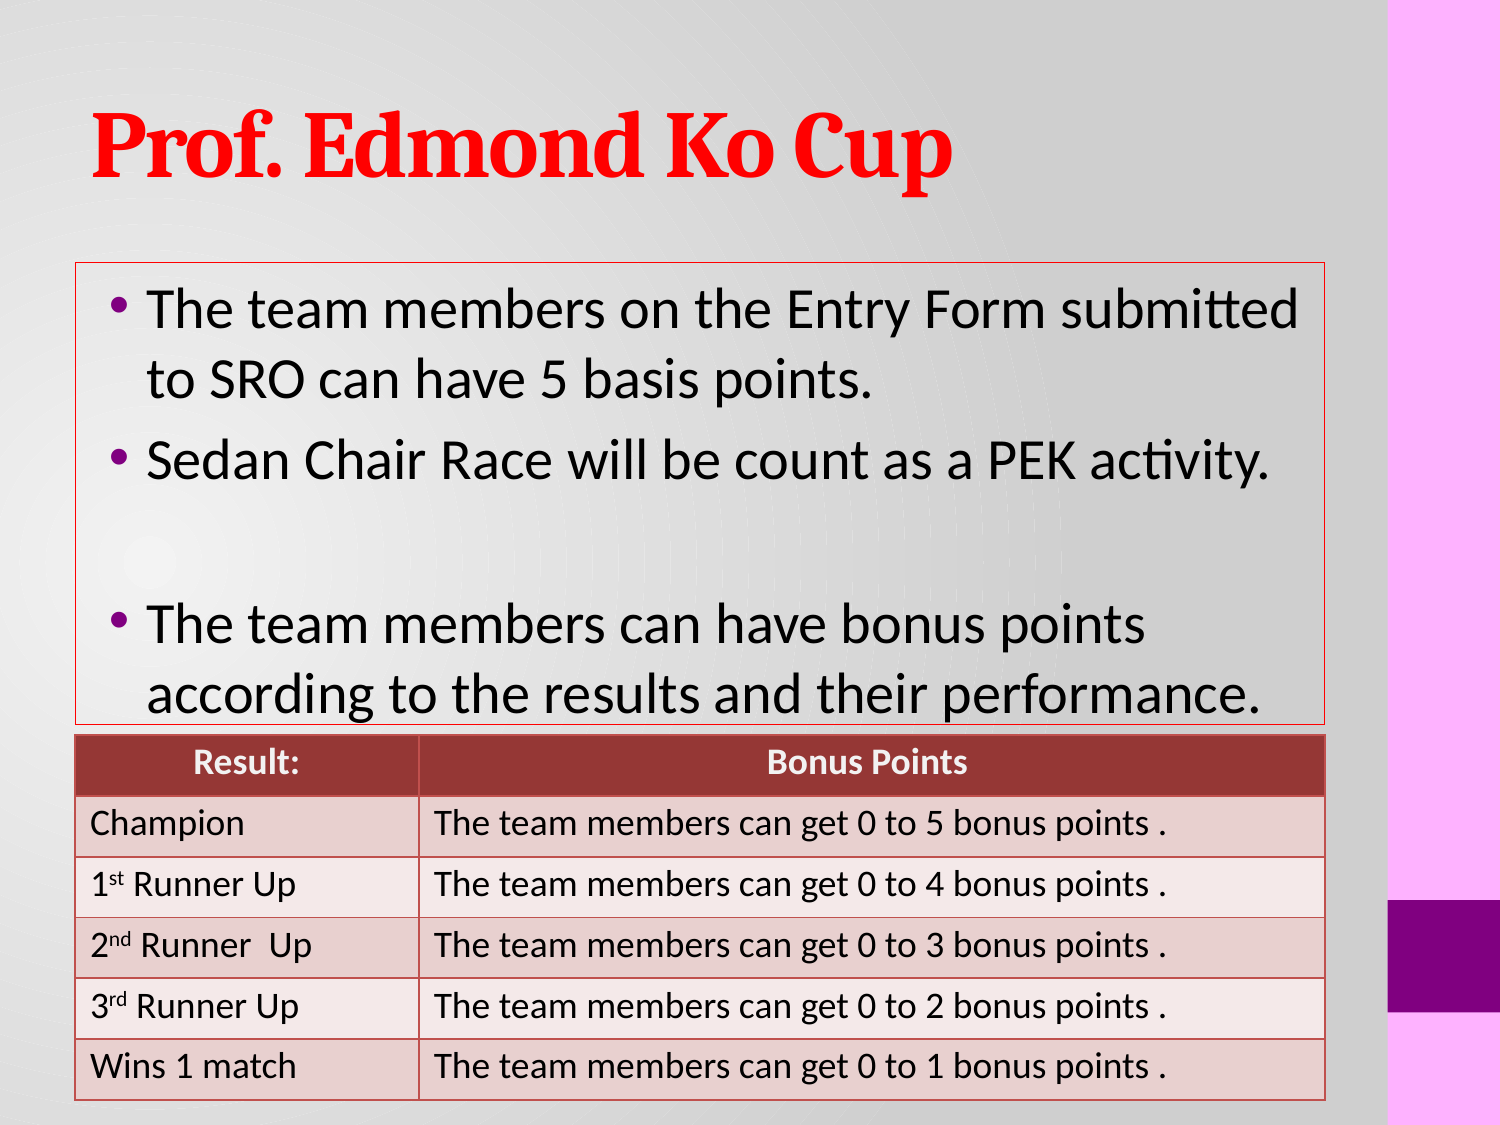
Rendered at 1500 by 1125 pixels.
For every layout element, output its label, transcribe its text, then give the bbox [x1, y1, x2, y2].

table_header Result: [76, 736, 418, 795]
table_cell The team members can get 0 to 4 bonus points . [420, 858, 1324, 917]
title Prof. Edmond Ko Cup [75, 45, 1325, 233]
table_cell The team members can get 0 to 3 bonus points . [420, 918, 1324, 977]
table_cell The team members can get 0 to 1 bonus points . [420, 1040, 1324, 1099]
list The team members on the Entry Form submitted to SRO can have 5 basis points. Sedan Chair Race will be count as a PEK activity. The team members can have bonus points according to the results and their performance. [75, 262, 1325, 725]
table_cell 1st Runner Up [76, 858, 418, 917]
table_cell 2nd Runner Up [76, 918, 418, 977]
table_cell Wins 1 match [76, 1040, 418, 1099]
table_cell The team members can get 0 to 2 bonus points . [420, 979, 1324, 1038]
table_cell 3rd Runner Up [76, 979, 418, 1038]
table_cell Champion [76, 797, 418, 856]
table_header Bonus Points [420, 736, 1324, 795]
table_cell The team members can get 0 to 5 bonus points . [420, 797, 1324, 856]
